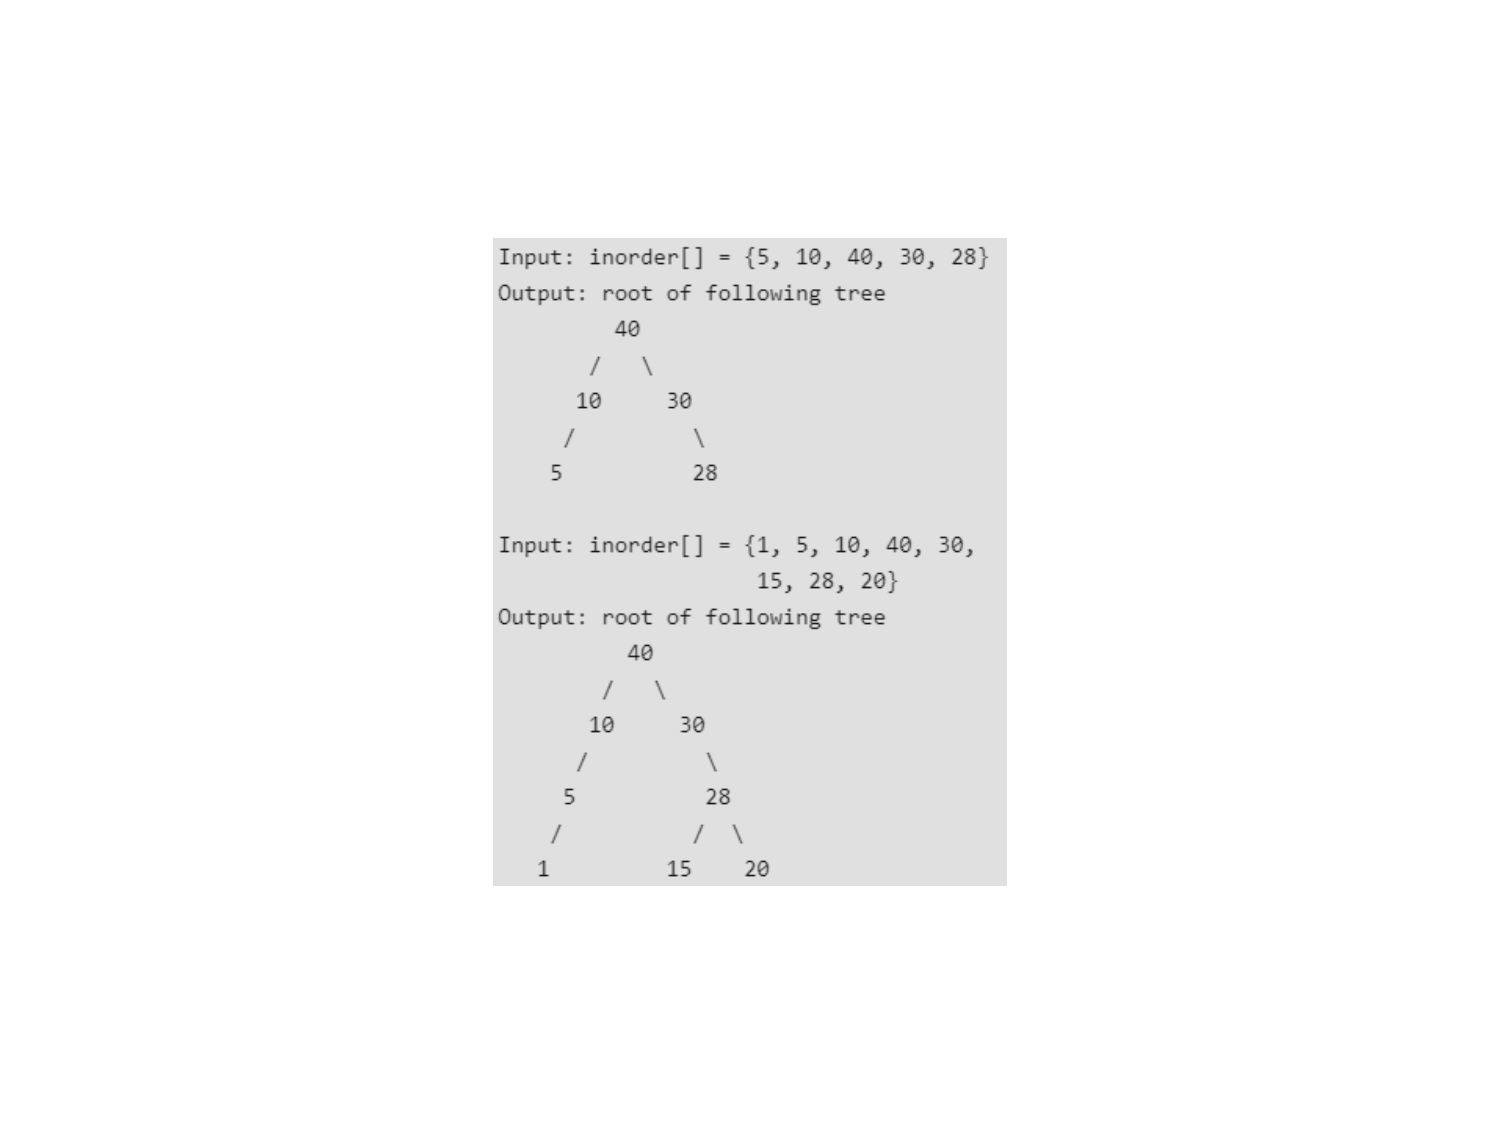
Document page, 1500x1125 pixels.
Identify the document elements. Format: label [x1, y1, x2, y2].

picture [493, 238, 1007, 887]
